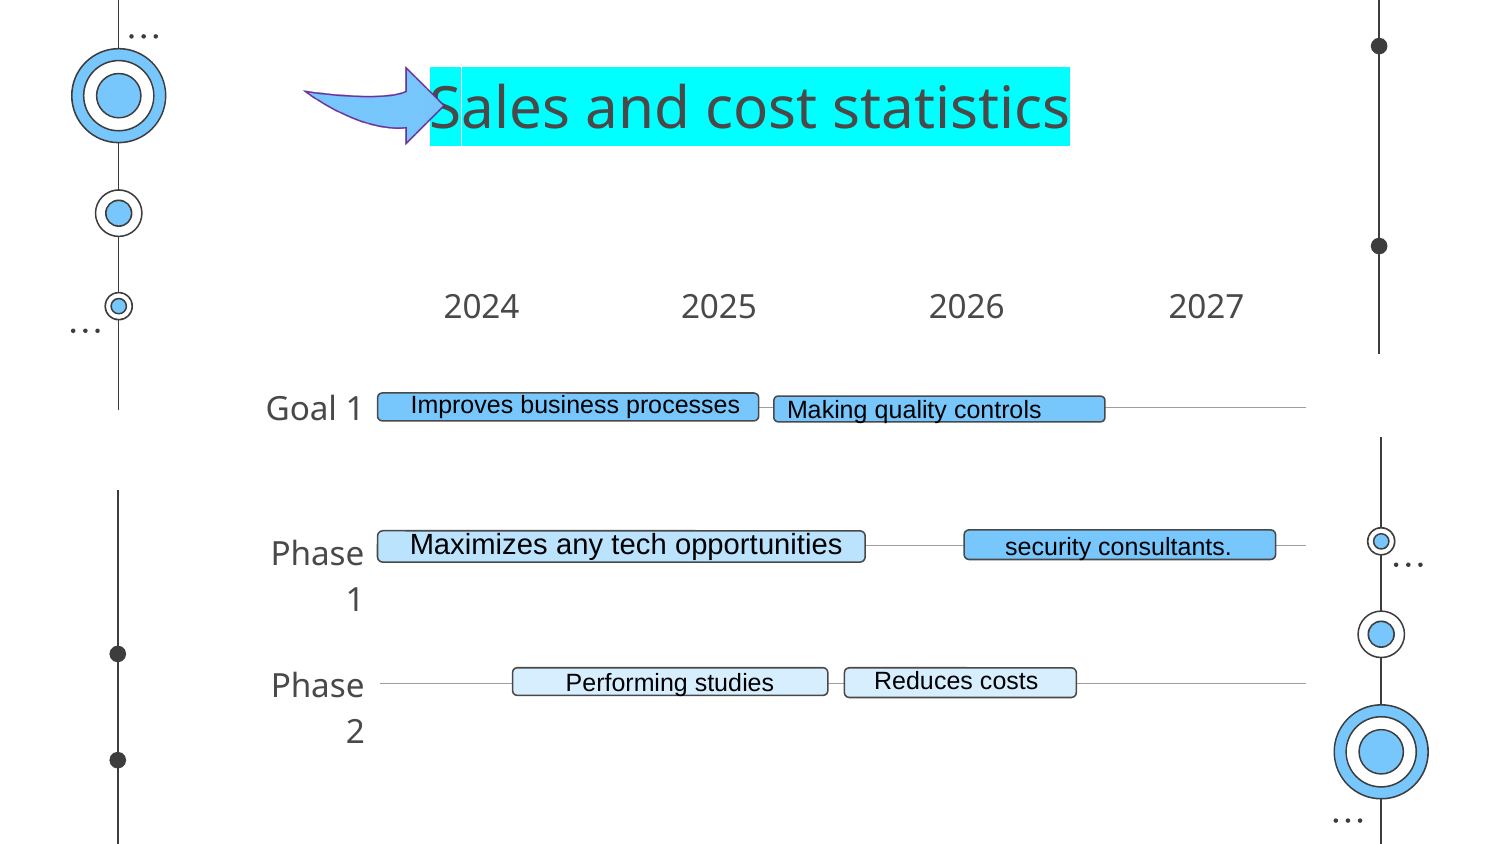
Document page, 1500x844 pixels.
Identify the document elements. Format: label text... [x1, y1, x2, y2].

title Sales and cost statistics [455, 55, 1201, 150]
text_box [232, 269, 1309, 703]
picture [298, 30, 450, 181]
